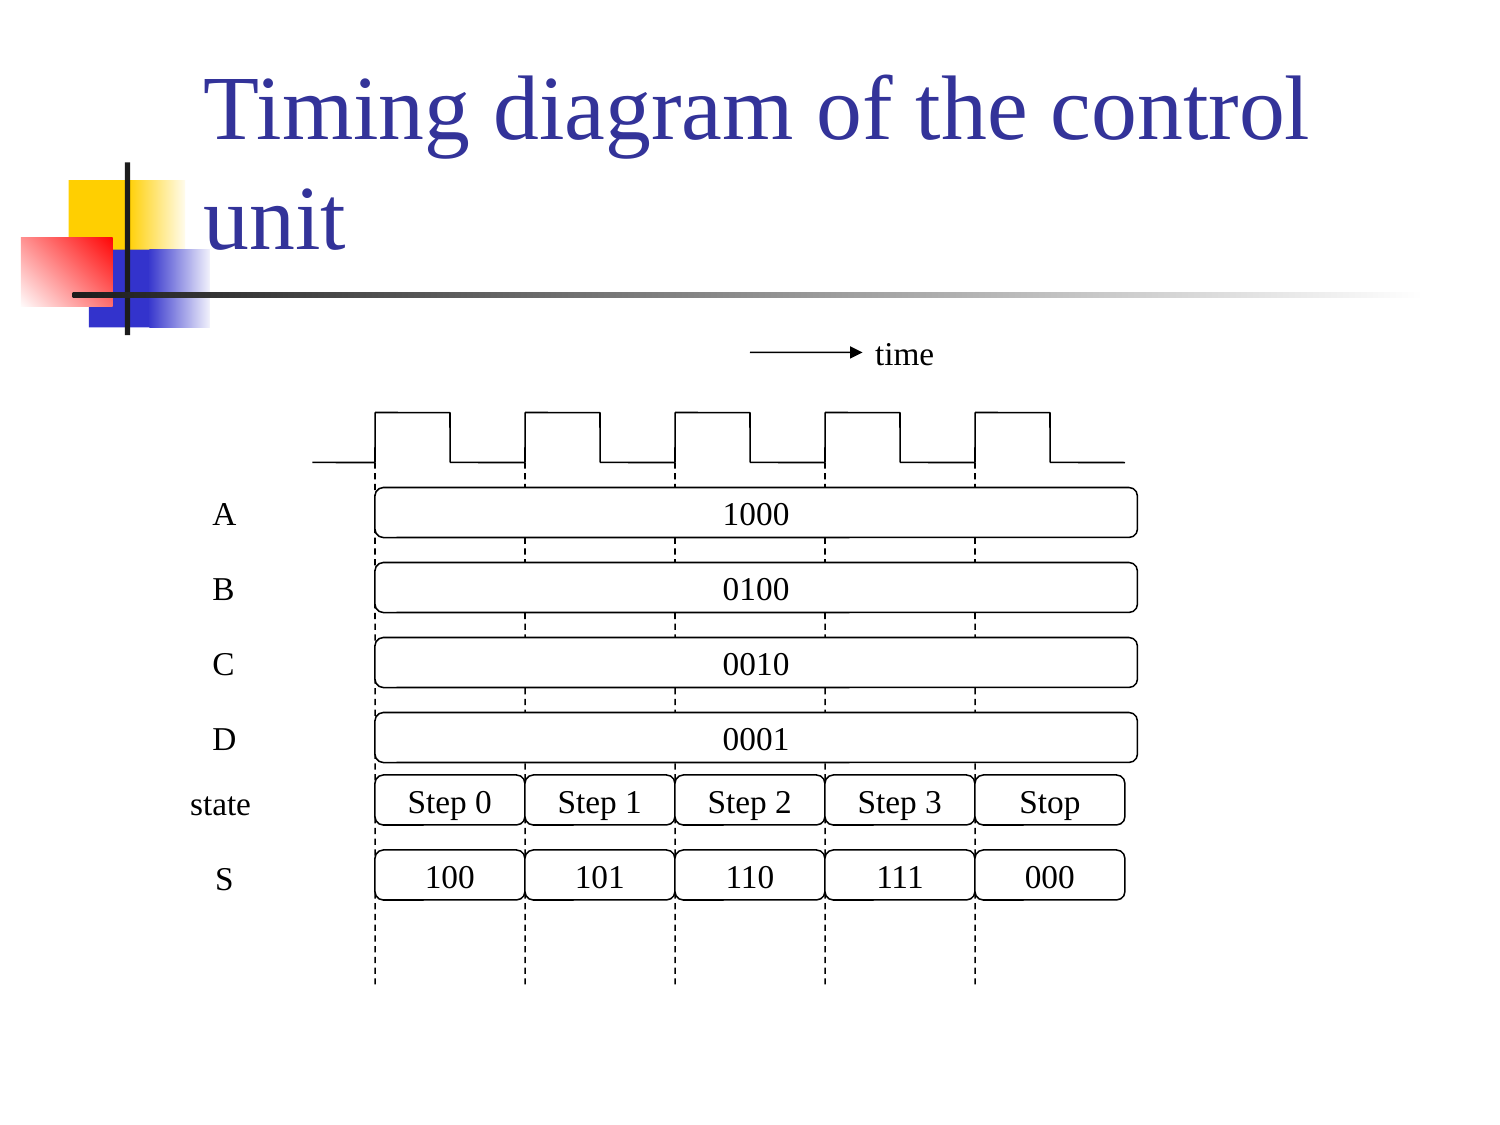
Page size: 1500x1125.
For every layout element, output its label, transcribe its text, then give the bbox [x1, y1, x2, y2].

title Timing diagram of the control unit [188, 35, 1468, 275]
text_box 0010 [1129, 637, 1138, 688]
text_box 0100 [1129, 562, 1138, 613]
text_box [174, 324, 1126, 988]
text_box 0001 [1129, 712, 1138, 763]
text_box 1000 [1129, 487, 1138, 538]
